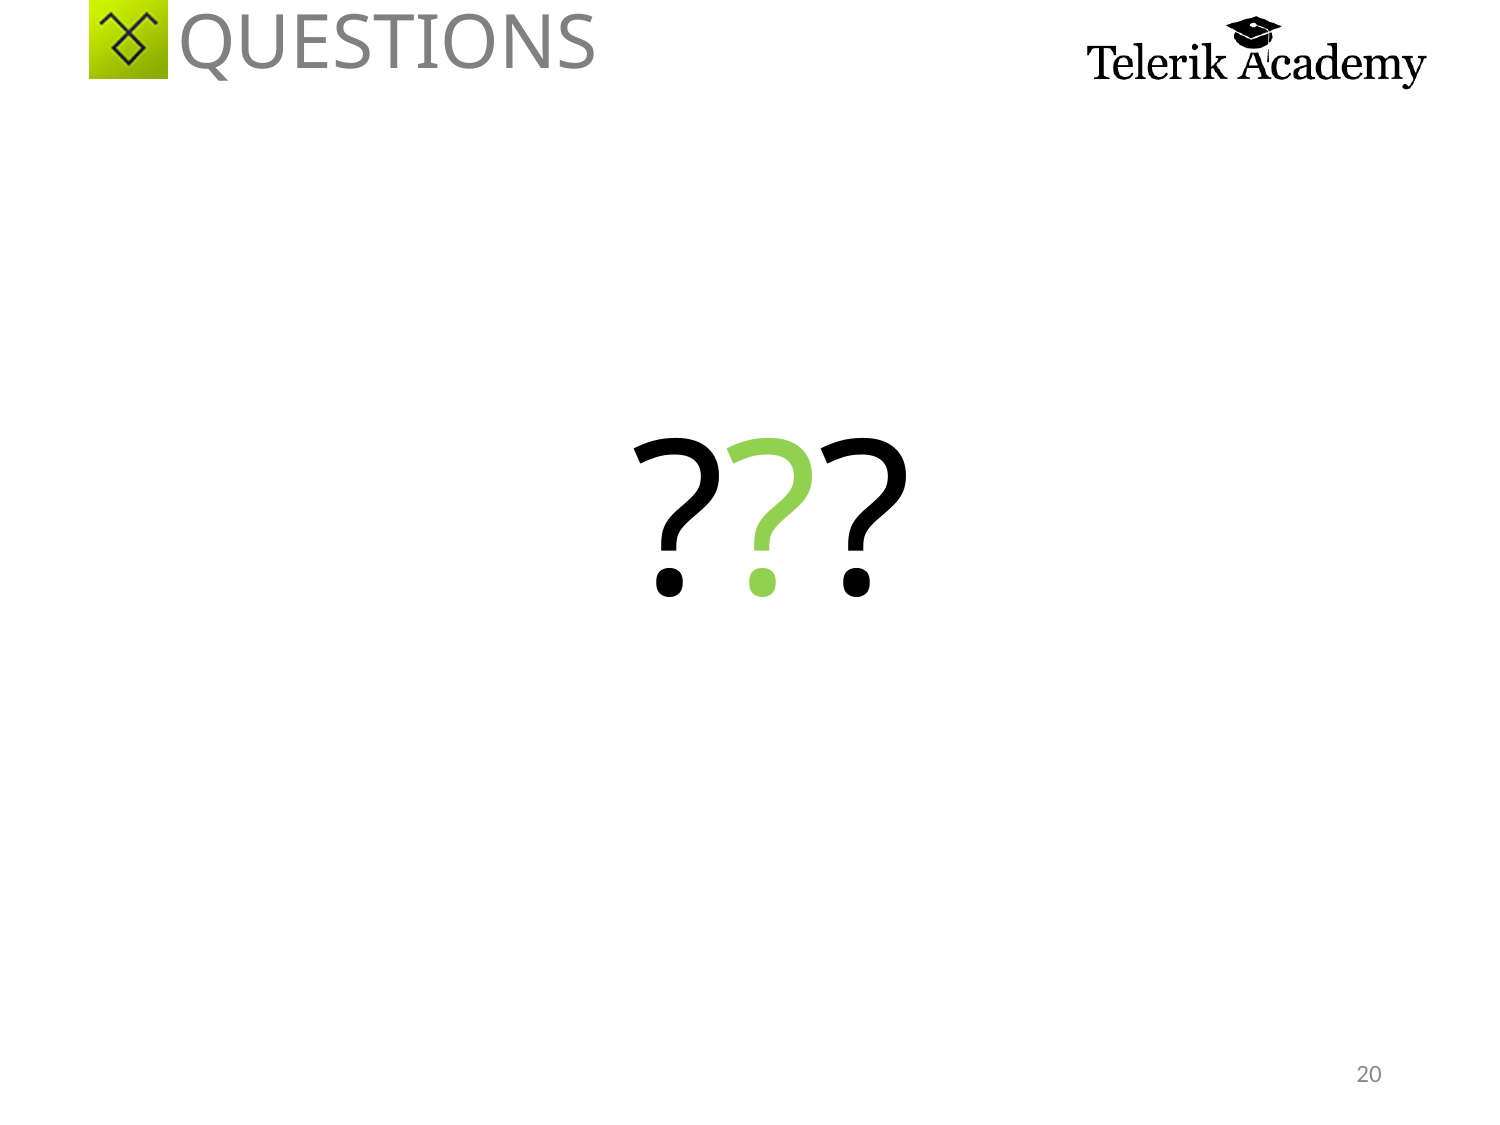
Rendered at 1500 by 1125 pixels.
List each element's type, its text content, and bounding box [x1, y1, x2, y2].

picture [89, 0, 168, 79]
slide_number 20 [1059, 1042, 1397, 1103]
text_box QUESTIONS [162, 0, 613, 91]
text_box ??? [616, 371, 927, 646]
picture [1069, 0, 1439, 102]
